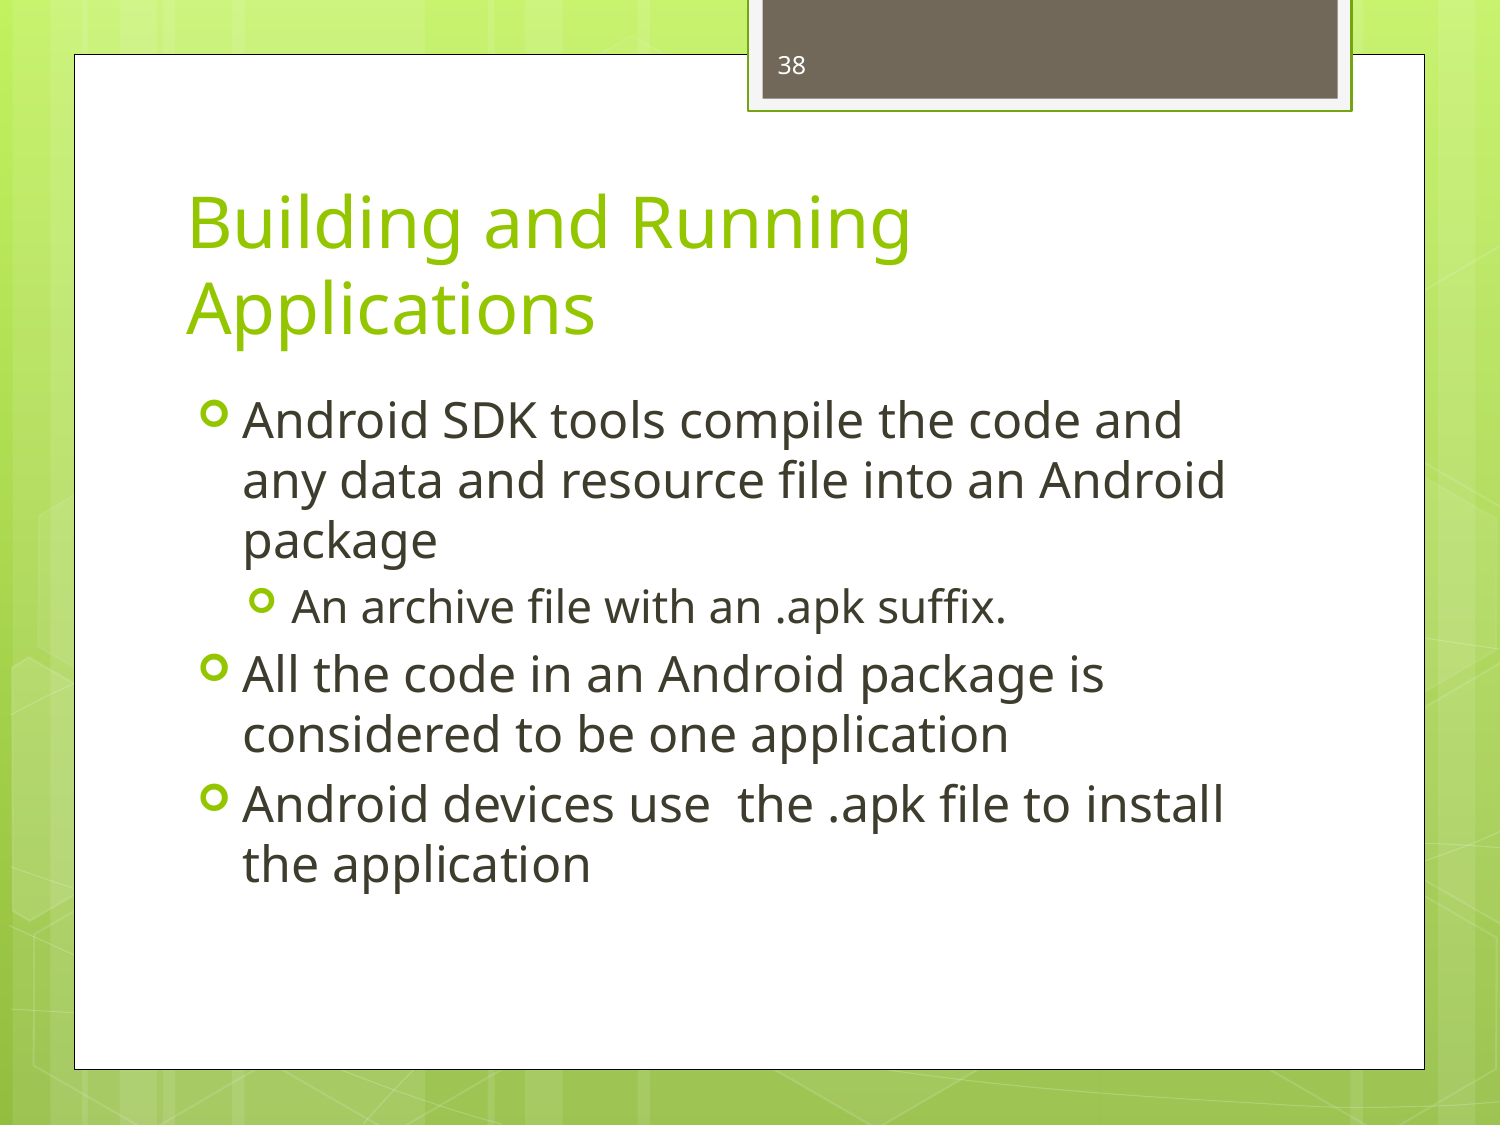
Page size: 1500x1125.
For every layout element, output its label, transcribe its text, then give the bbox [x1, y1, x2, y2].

title Building and Running Applications [171, 168, 1324, 357]
slide_number 38 [762, 36, 982, 97]
list Android SDK tools compile the code and any data and resource file into an Android package An archive file with an .apk suffix. All the code in an Android package is considered to be one application Android devices use the .apk file to install the application [171, 381, 1283, 957]
